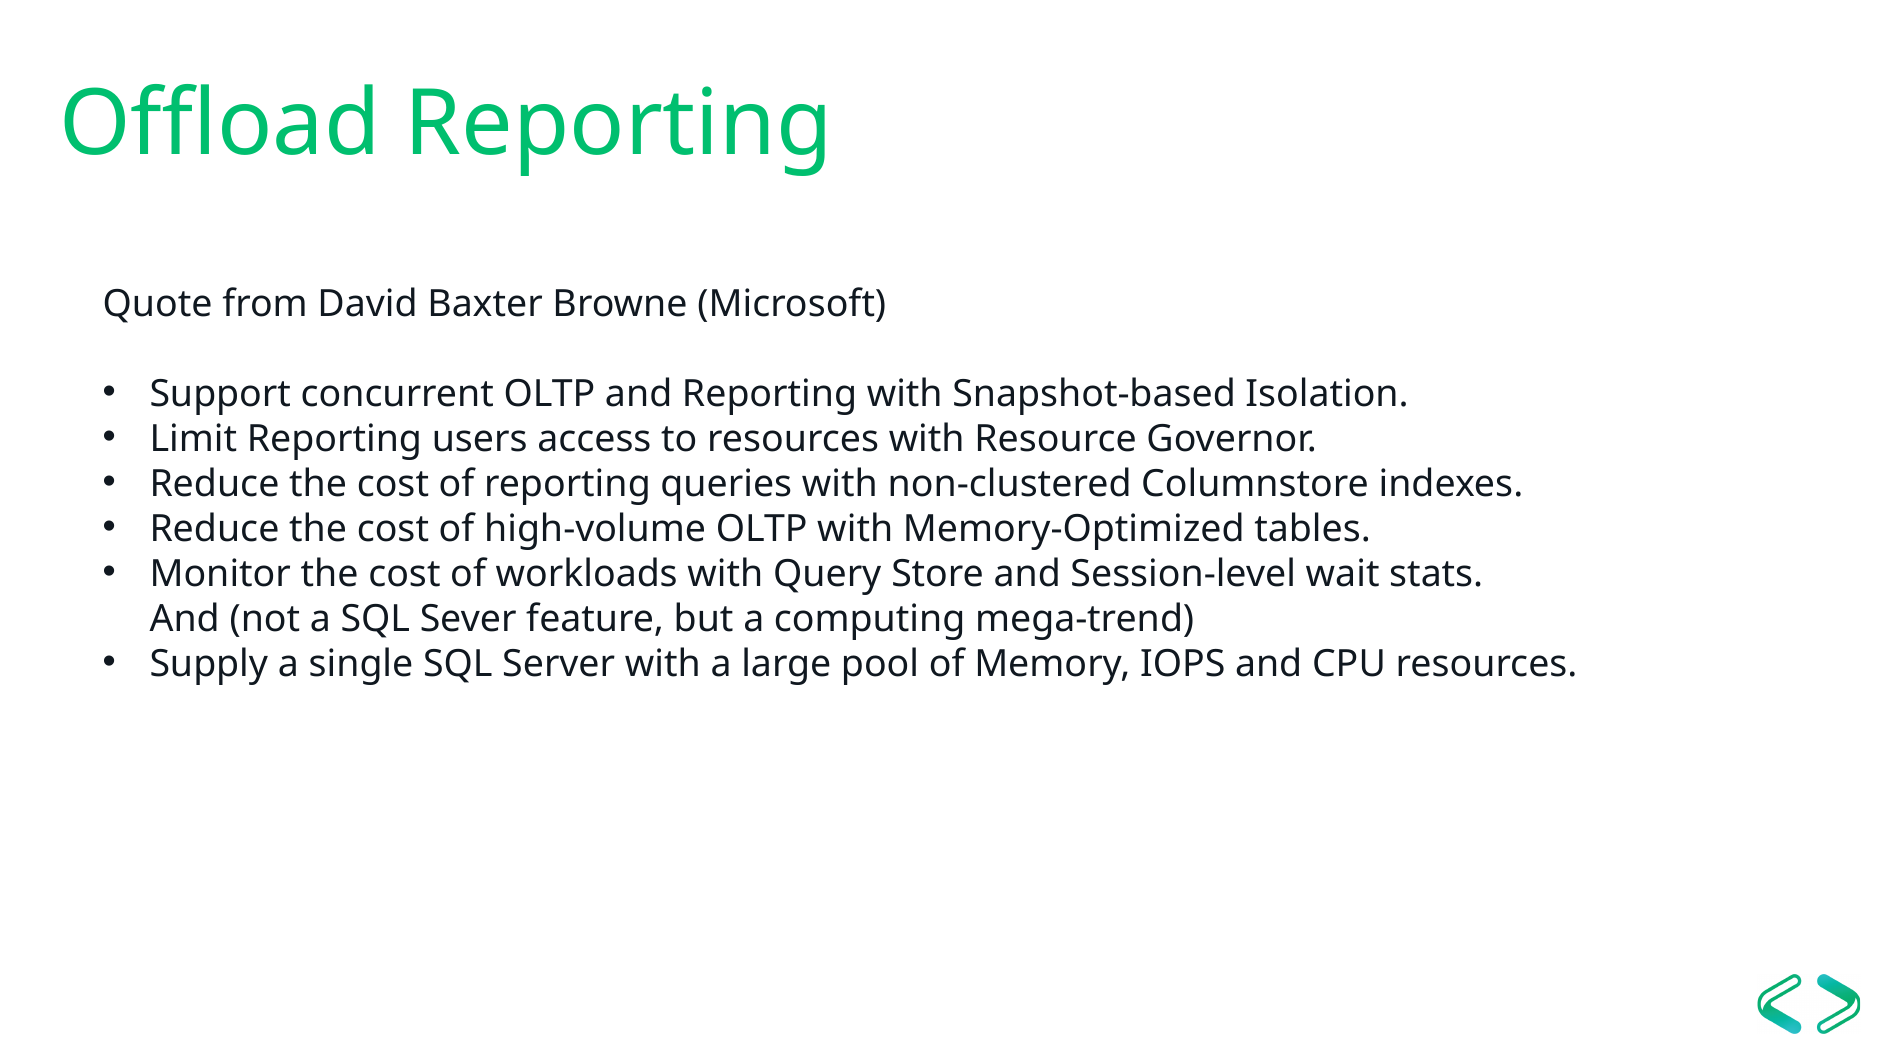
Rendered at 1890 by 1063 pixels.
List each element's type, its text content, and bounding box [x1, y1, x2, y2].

title Offload Reporting [59, 59, 1831, 178]
text_box Quote from David Baxter Browne (Microsoft) Support concurrent OLTP and Reporting with Snapshot-based Isolation. Limit Reporting users access to resources with Resource Governor. Reduce the cost of reporting queries with non-clustered Columnstore indexes. Reduce the cost of high-volume OLTP with Memory-Optimized tables. Monitor the cost of workloads with Query Store and Session-level wait stats. And (not a SQL Sever feature, but a computing mega-trend) Supply a single SQL Server with a large pool of Memory, IOPS and CPU resources. [87, 271, 1723, 736]
